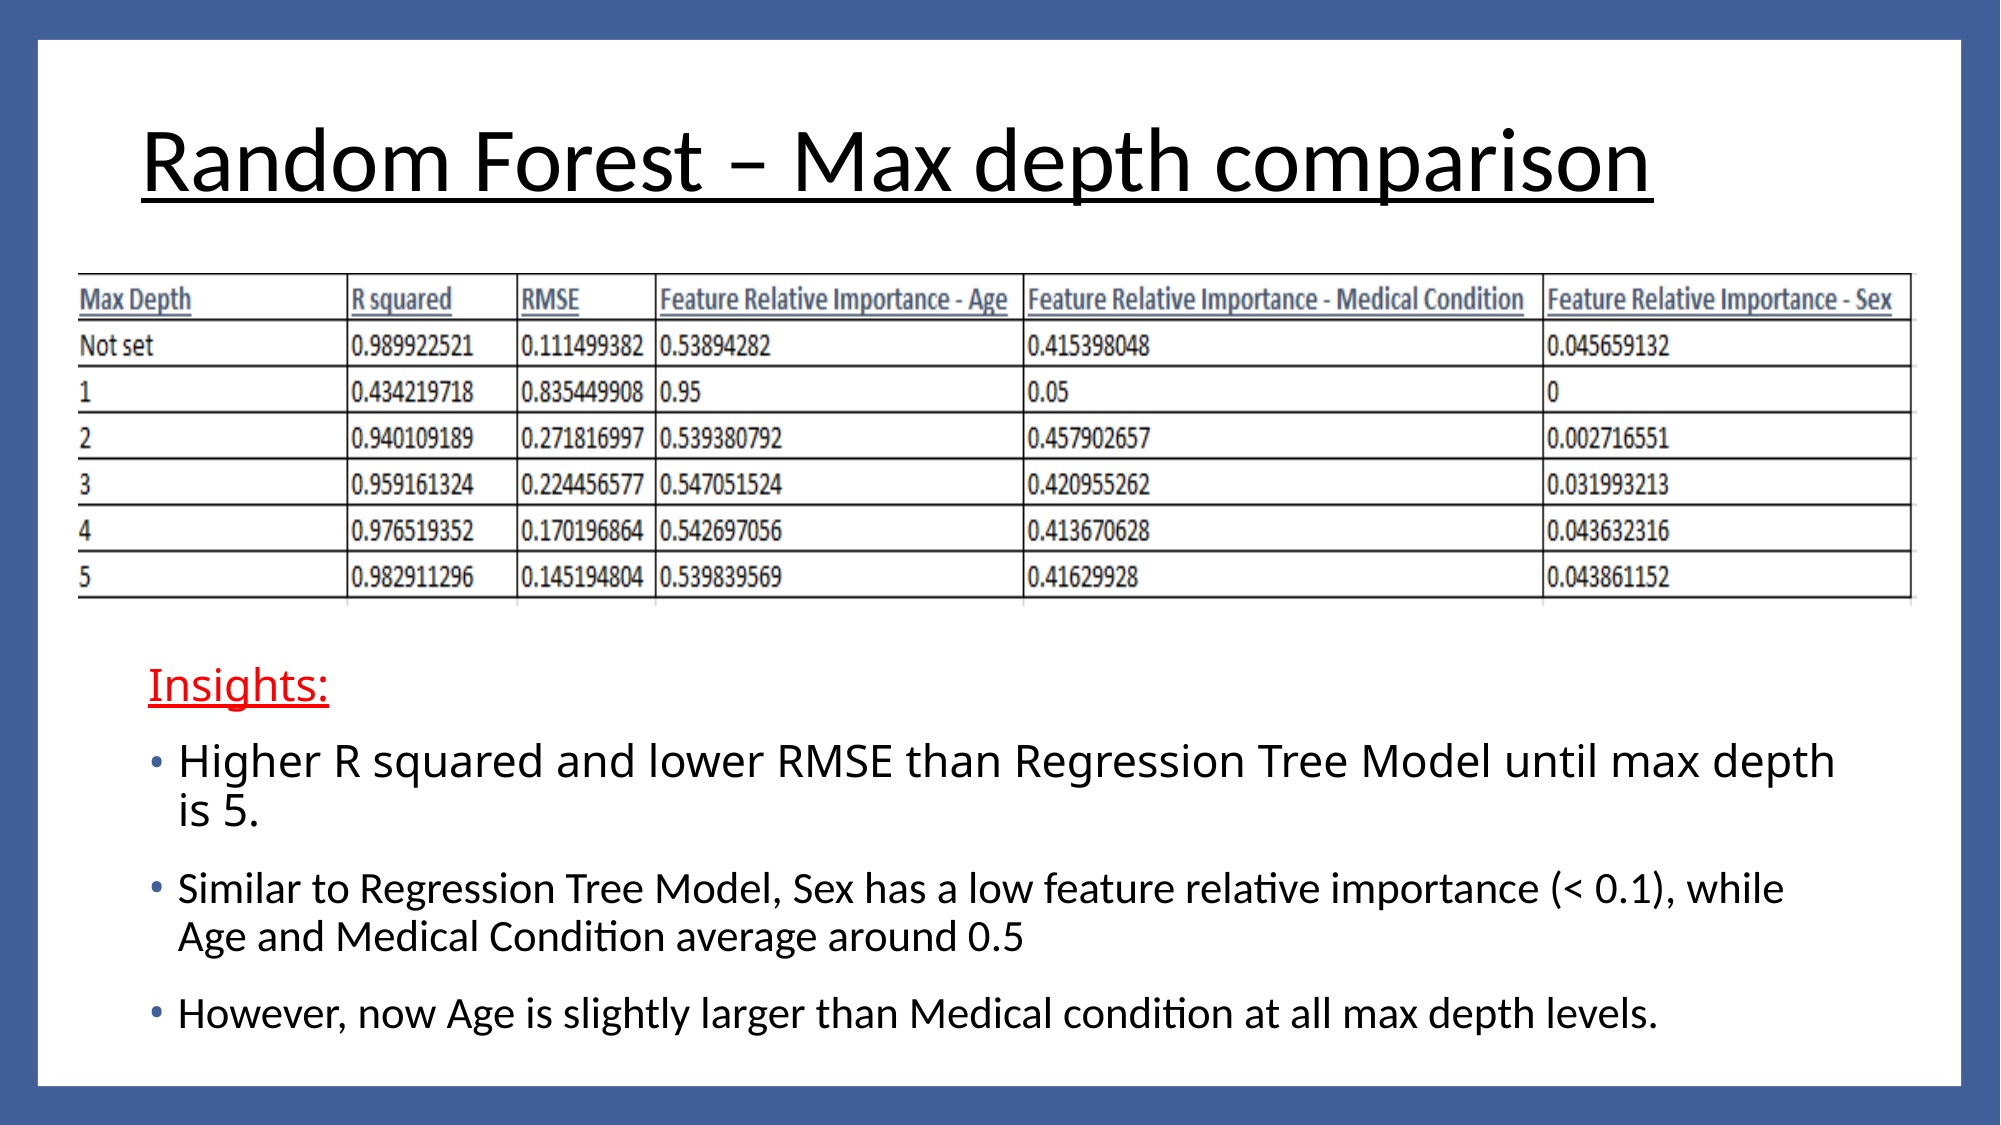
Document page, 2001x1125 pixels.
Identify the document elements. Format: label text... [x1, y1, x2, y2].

picture [78, 273, 1917, 607]
list Insights: Higher R squared and lower RMSE than Regression Tree Model until max depth is 5. Similar to Regression Tree Model, Sex has a low feature relative importance (< 0.1), while Age and Medical Condition average around 0.5 However, now Age is slightly larger than Medical condition at all max depth levels. [126, 654, 1869, 1049]
title Random Forest – Max depth comparison [126, 50, 1747, 270]
